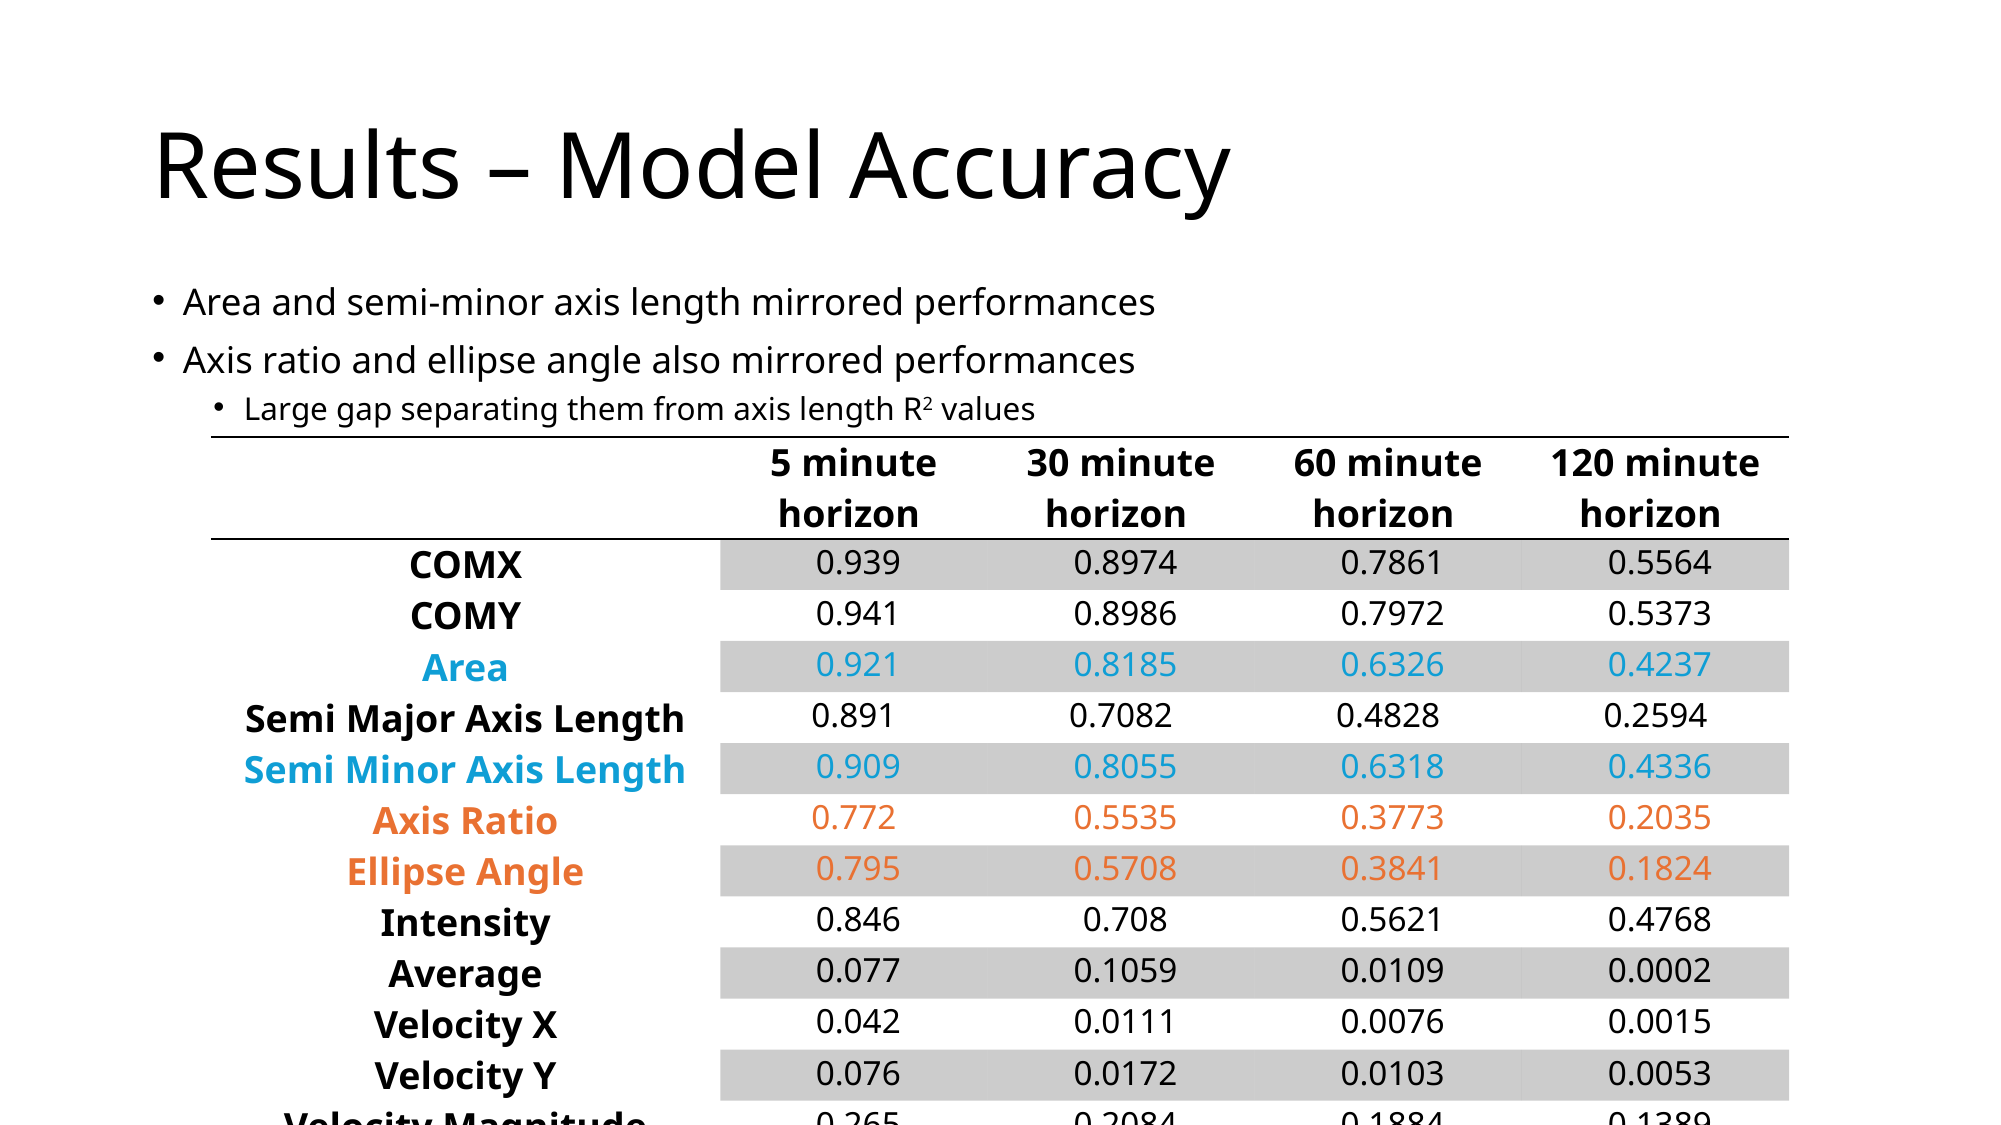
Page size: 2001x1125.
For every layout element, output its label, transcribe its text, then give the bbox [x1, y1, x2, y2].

list Area and semi-minor axis length mirrored performances Axis ratio and ellipse angle also mirrored performances Large gap separating them from axis length R2 values [137, 271, 1918, 437]
title Results – Model Accuracy [137, 59, 1863, 271]
